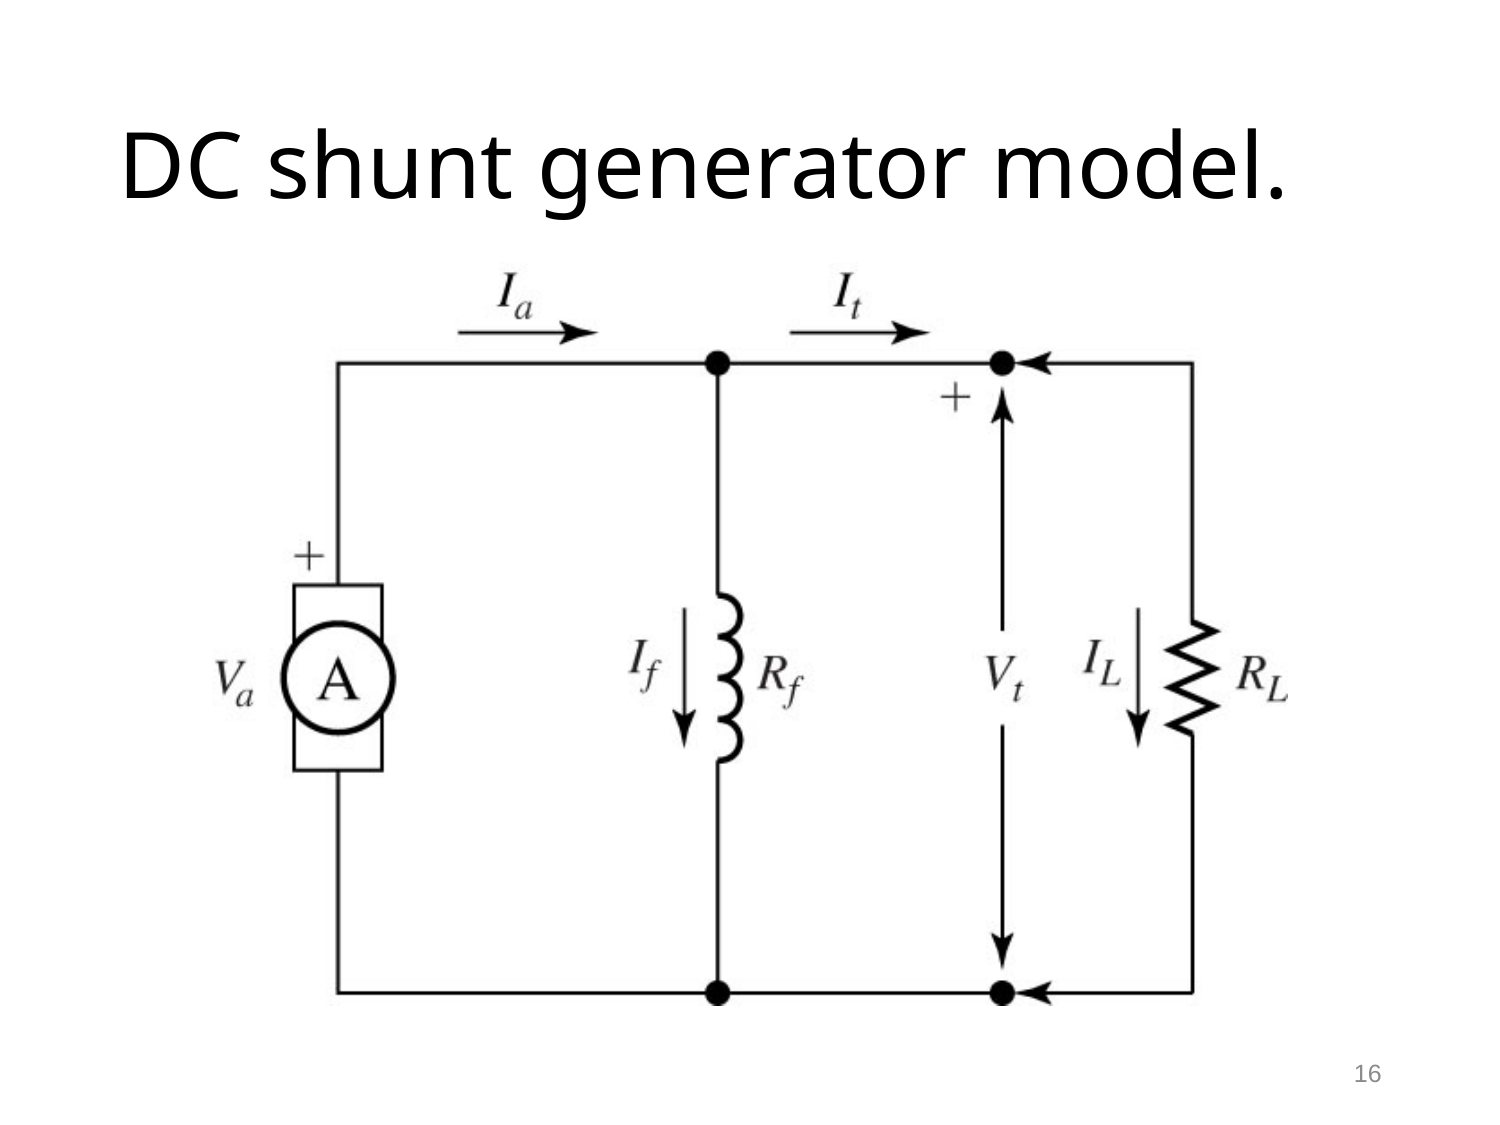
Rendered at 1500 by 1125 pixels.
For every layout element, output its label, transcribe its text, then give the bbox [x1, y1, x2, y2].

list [212, 262, 1288, 1006]
title DC shunt generator model. [103, 59, 1397, 278]
slide_number 16 [1059, 1042, 1397, 1103]
